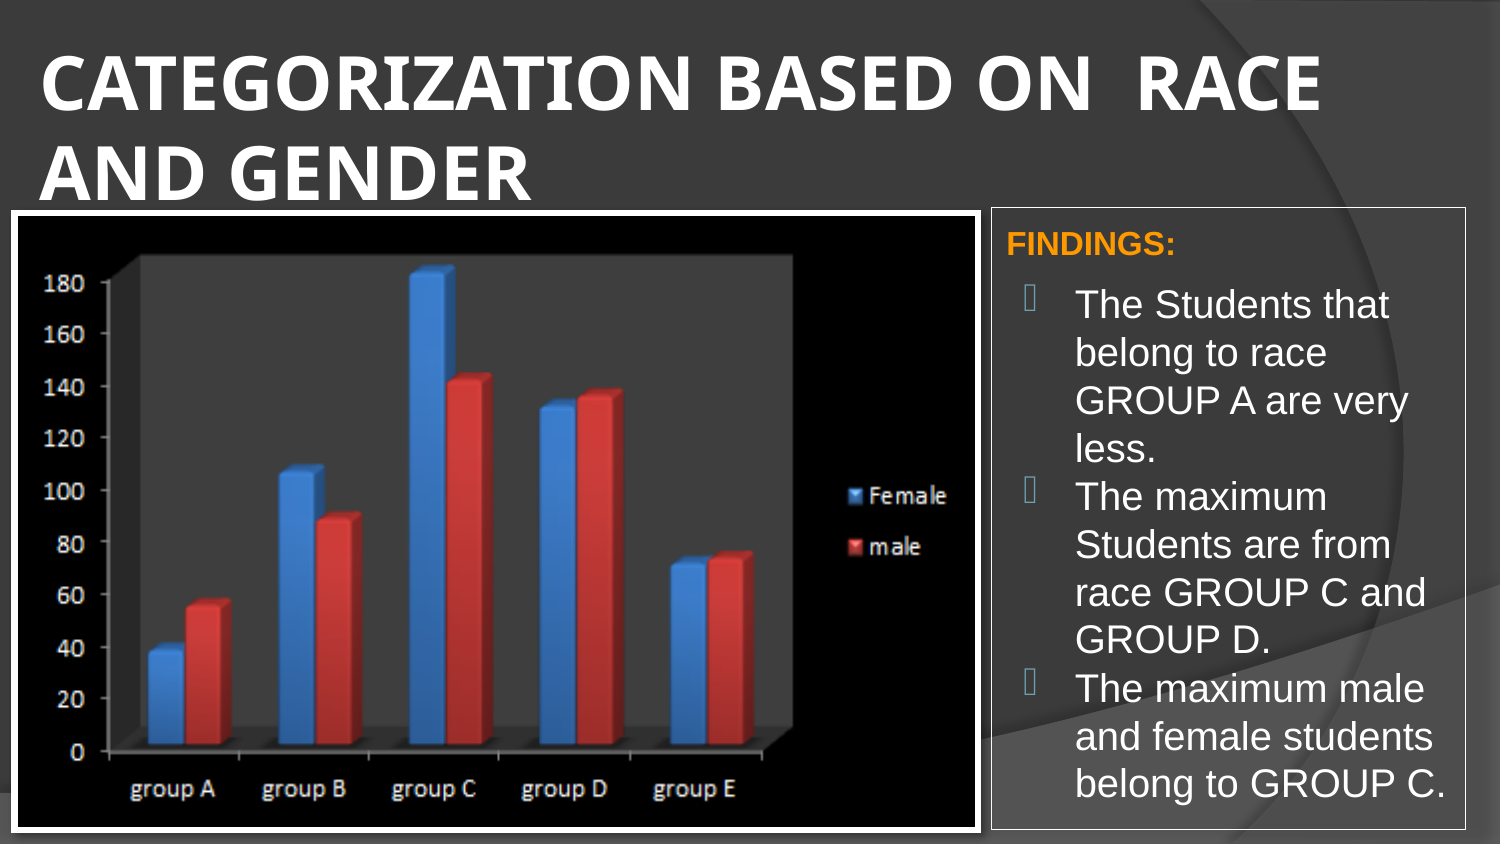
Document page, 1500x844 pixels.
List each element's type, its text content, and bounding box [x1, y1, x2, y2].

picture [17, 215, 975, 827]
list FINDINGS: The Students that belong to race GROUP A are very less. The maximum Students are from race GROUP C and GROUP D. The maximum male and female students belong to GROUP C. [991, 207, 1466, 830]
title CATEGORIZATION BASED ON RACE AND GENDER [24, 20, 1456, 115]
